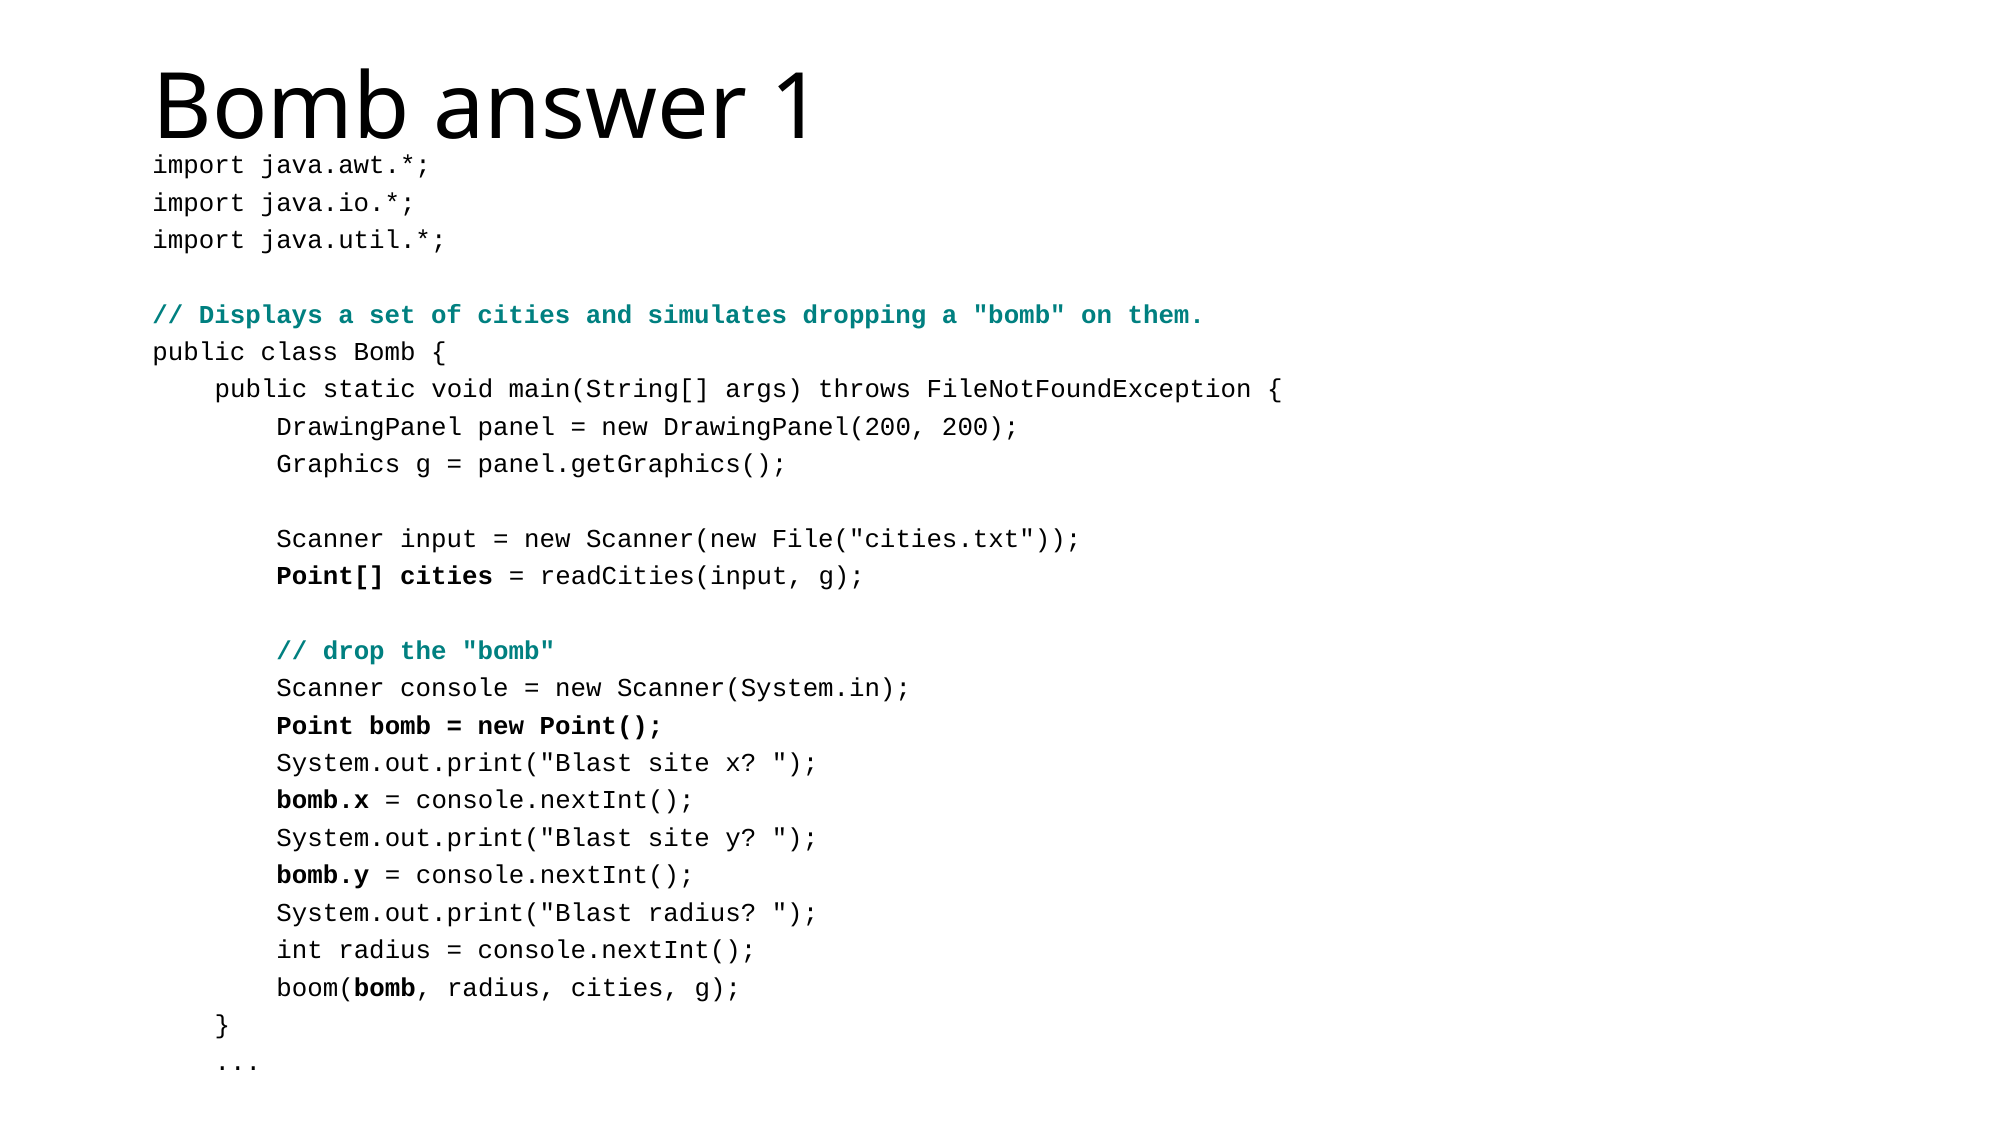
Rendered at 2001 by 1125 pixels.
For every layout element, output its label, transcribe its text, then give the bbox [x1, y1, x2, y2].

list import java.awt.*; import java.io.*; import java.util.*; // Displays a set of cities and simulates dropping a "bomb" on them. public class Bomb { public static void main(String[] args) throws FileNotFoundException { DrawingPanel panel = new DrawingPanel(200, 200); Graphics g = panel.getGraphics(); Scanner input = new Scanner(new File("cities.txt")); Point[] cities = readCities(input, g); // drop the "bomb" Scanner console = new Scanner(System.in); Point bomb = new Point(); System.out.print("Blast site x? "); bomb.x = console.nextInt(); System.out.print("Blast site y? "); bomb.y = console.nextInt(); System.out.print("Blast radius? "); int radius = console.nextInt(); boom(bomb, radius, cities, g); } ... [137, 149, 1863, 1088]
title Bomb answer 1 [137, 0, 1863, 149]
